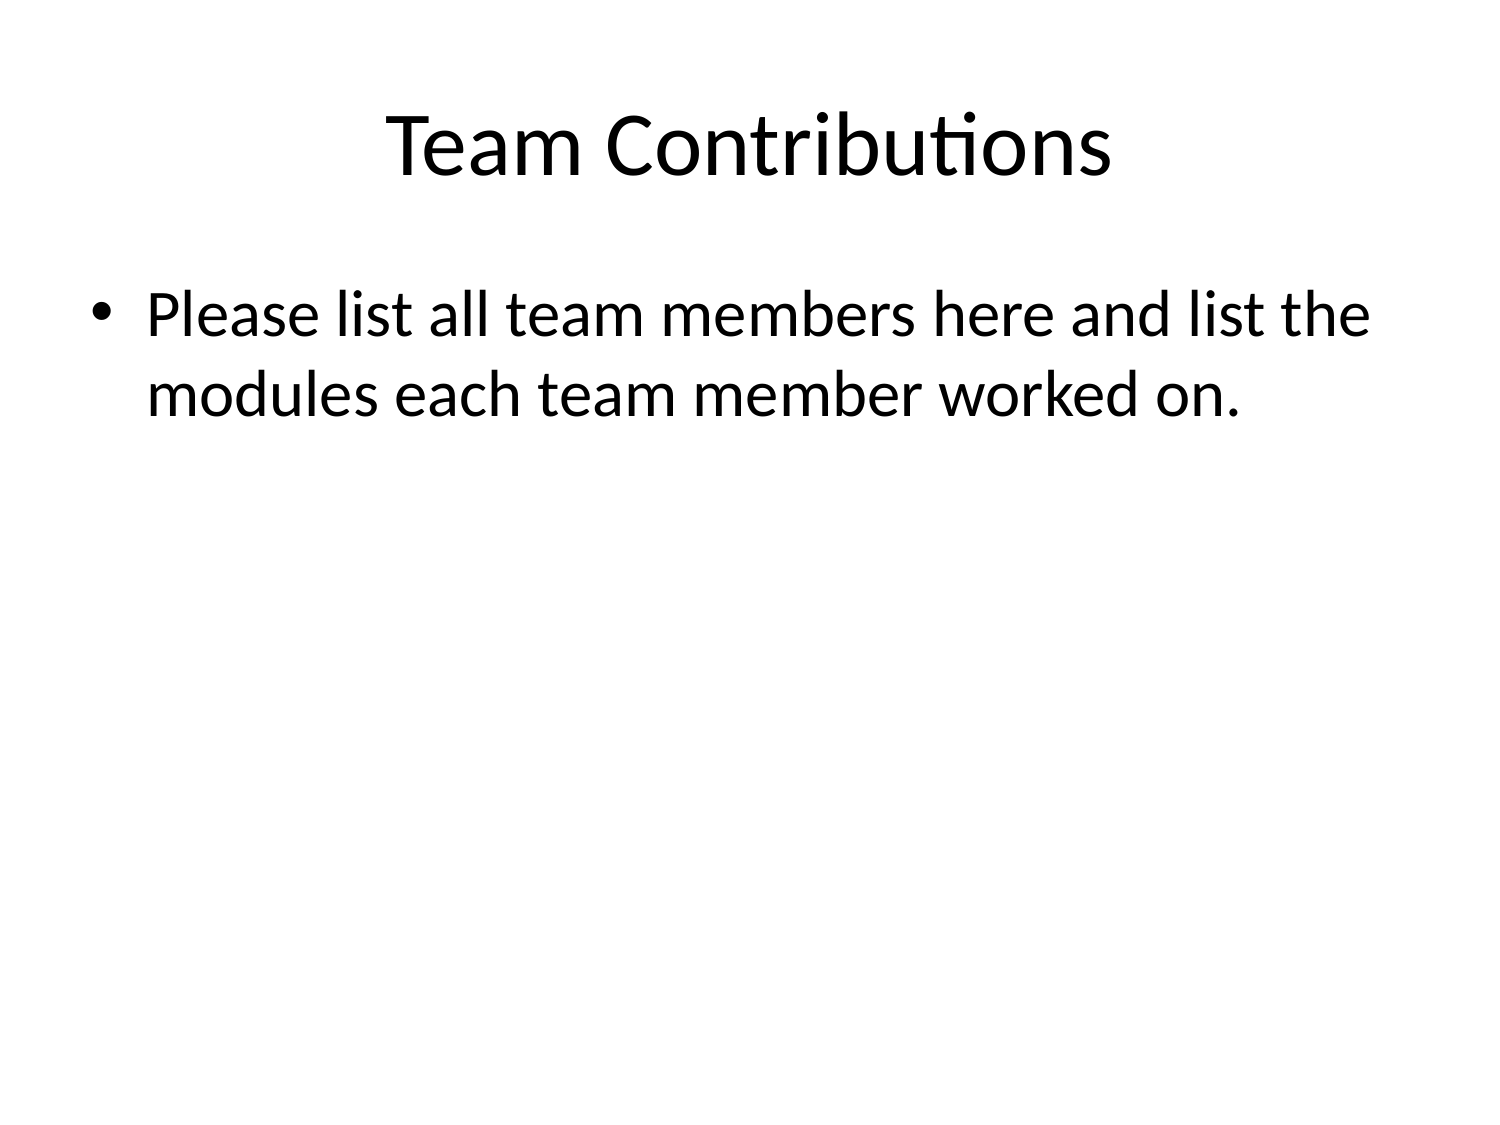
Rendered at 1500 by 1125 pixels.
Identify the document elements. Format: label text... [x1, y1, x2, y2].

list Please list all team members here and list the modules each team member worked on. [75, 262, 1425, 1005]
title Team Contributions [75, 45, 1425, 233]
